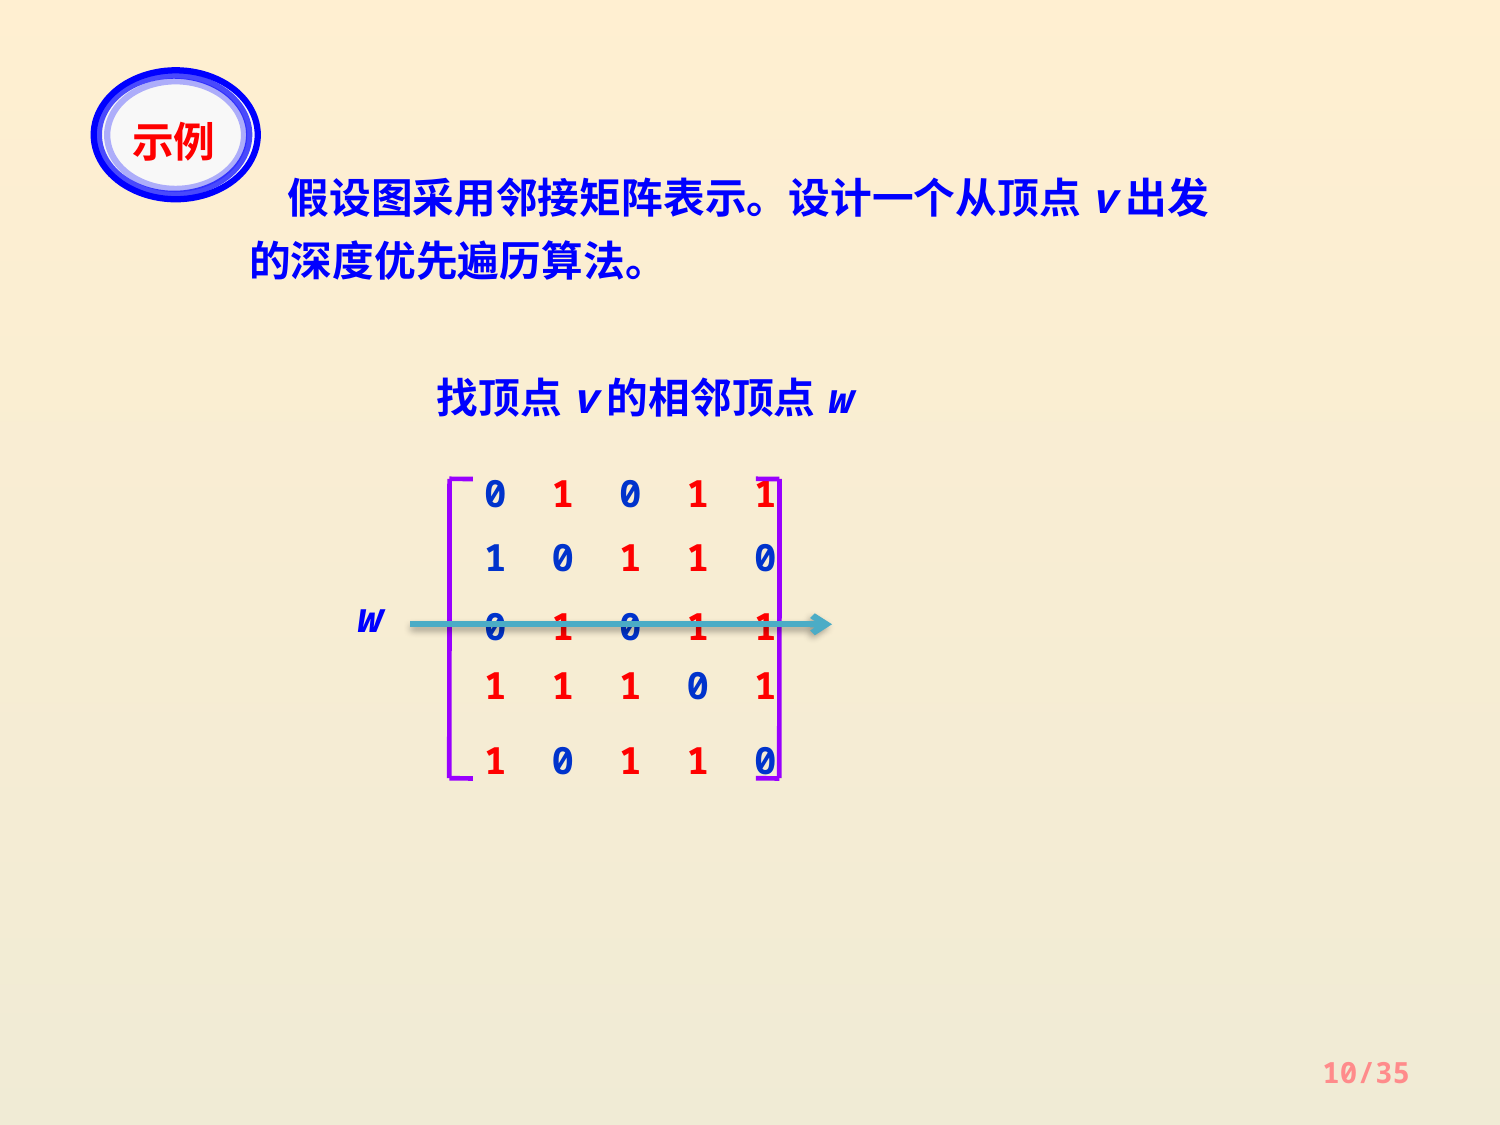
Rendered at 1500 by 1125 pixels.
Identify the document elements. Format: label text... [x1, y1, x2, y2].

slide_number 10/35 [1074, 1042, 1425, 1103]
text_box w [339, 587, 411, 648]
text_box 找顶点v的相邻顶点w [421, 351, 879, 429]
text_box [449, 632, 780, 784]
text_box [449, 465, 780, 623]
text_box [93, 70, 258, 200]
text_box 假设图采用邻接矩阵表示。设计一个从顶点v出发的深度优先遍历算法。 [234, 152, 1254, 292]
